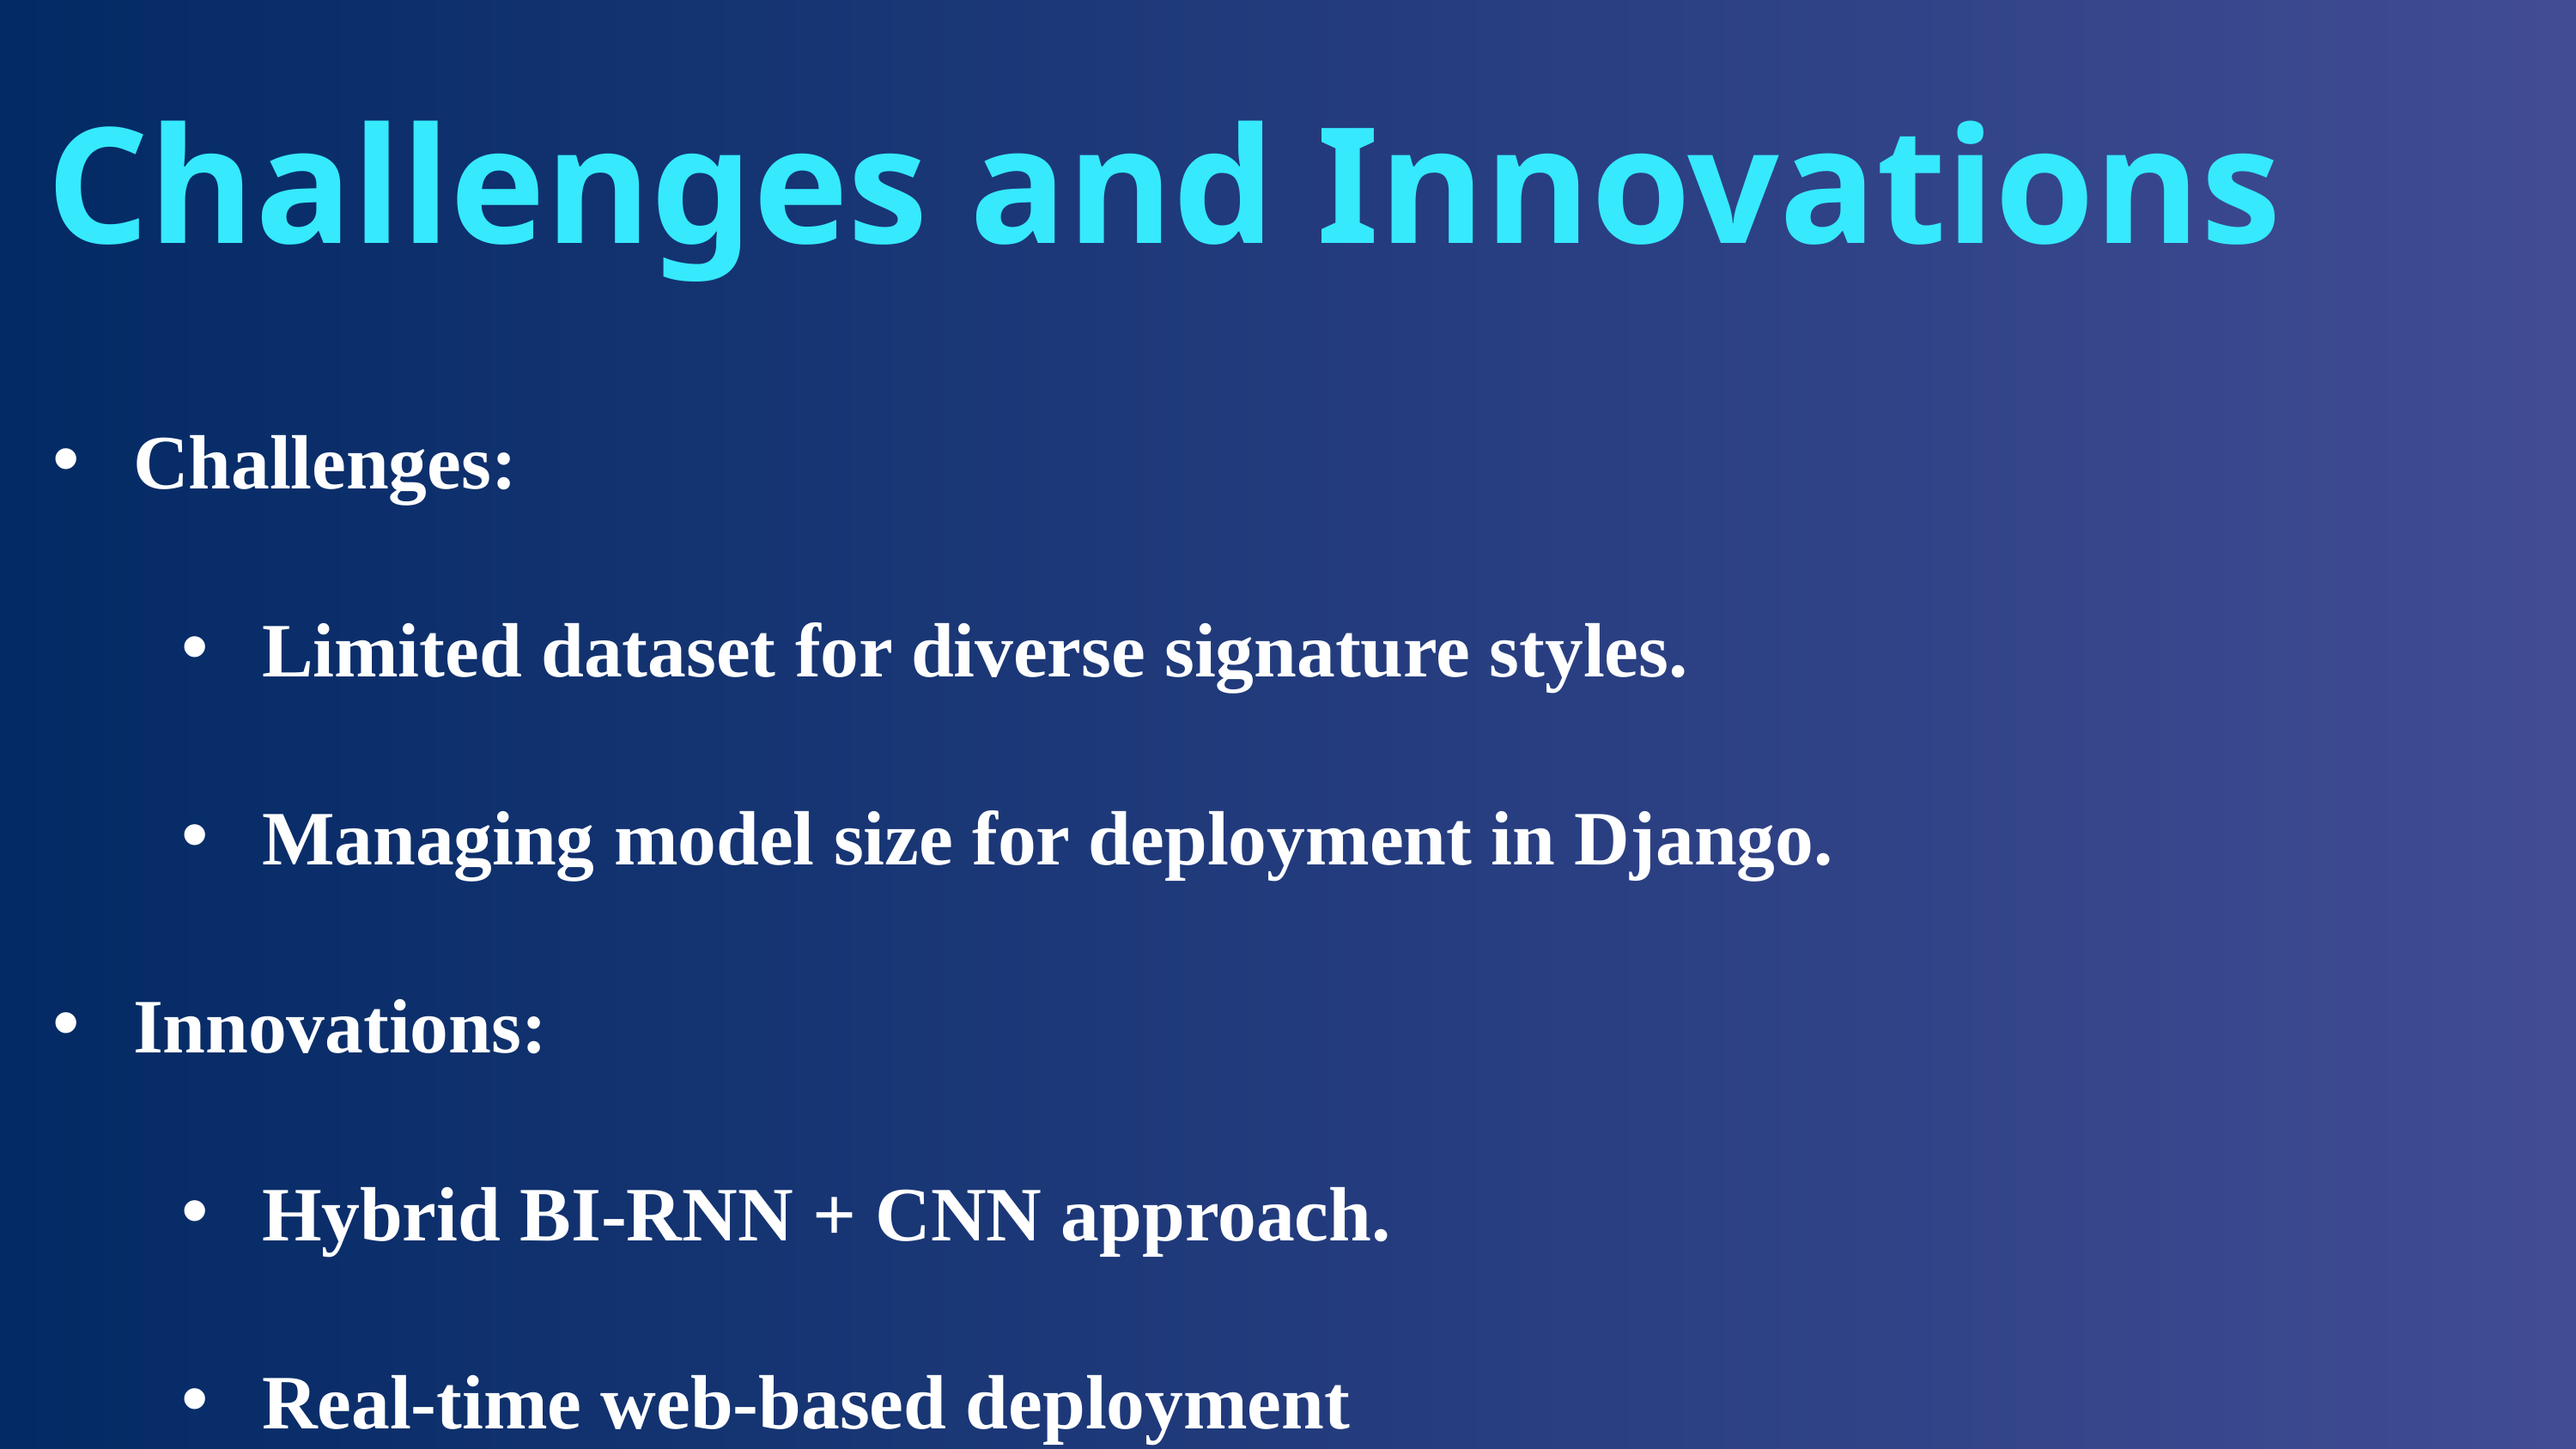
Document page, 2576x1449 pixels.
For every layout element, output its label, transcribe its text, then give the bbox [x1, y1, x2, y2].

text_box Challenges and Innovations [0, 91, 2576, 280]
text_box Challenges: Limited dataset for diverse signature styles. Managing model size for deployment in Django. Innovations: Hybrid BI-RNN + CNN approach. Real-time web-based deployment [52, 316, 1996, 1445]
